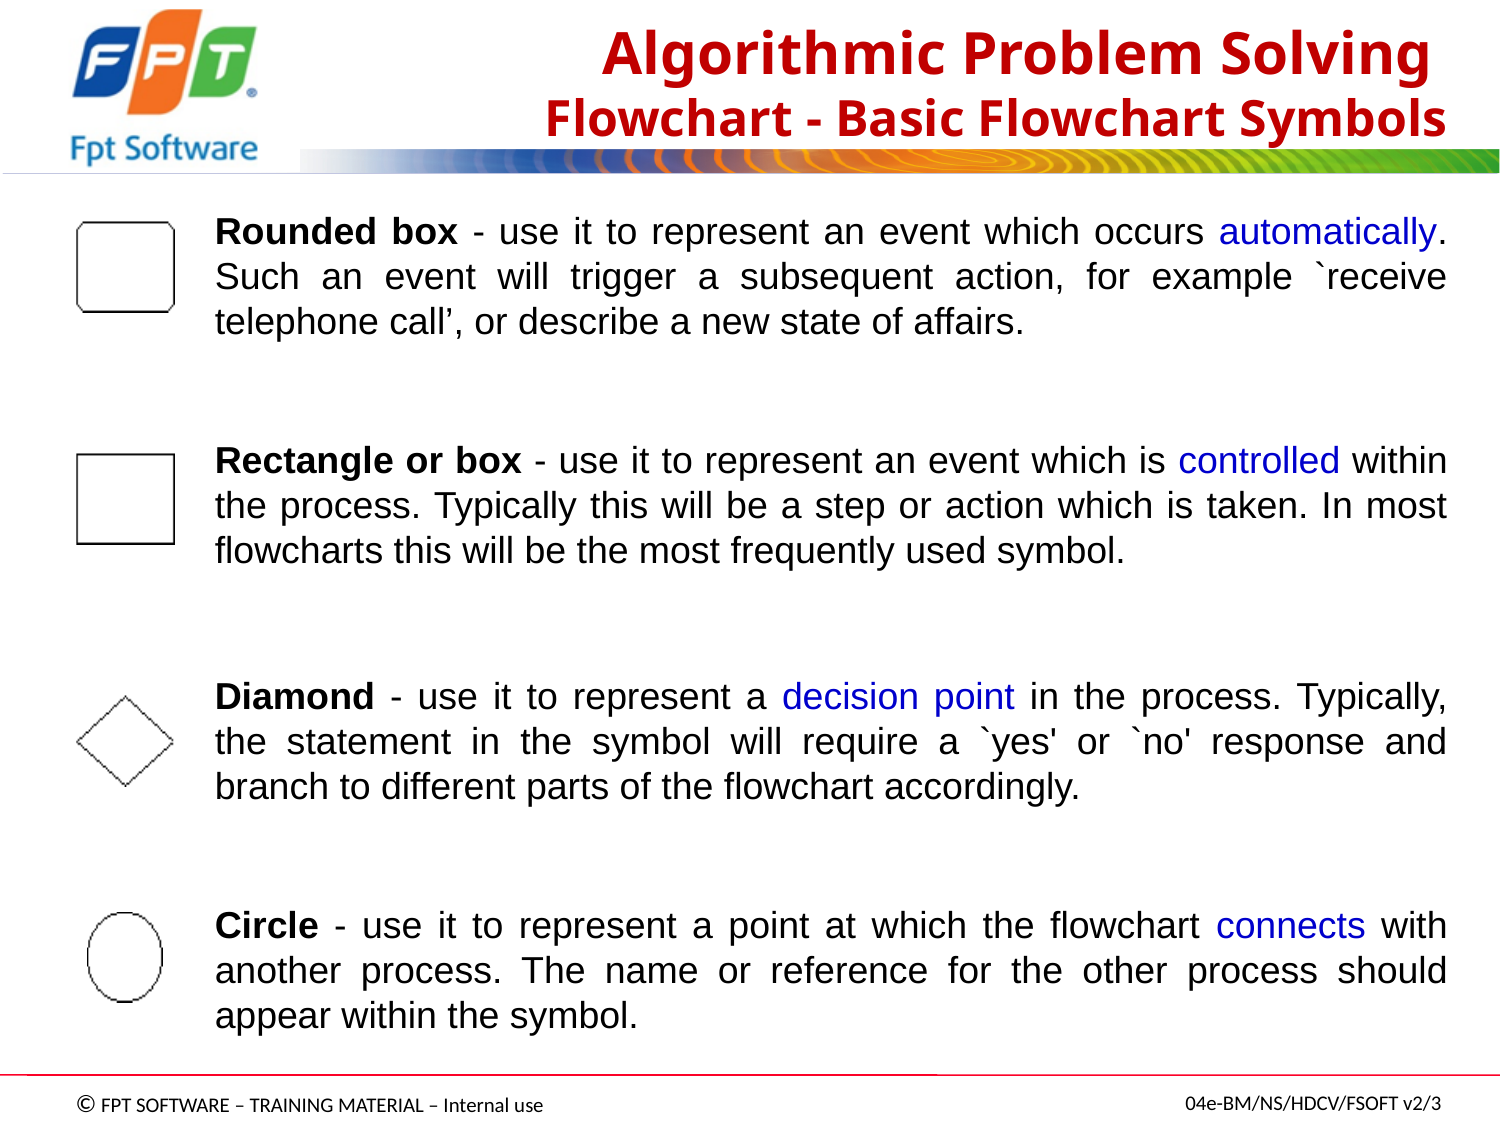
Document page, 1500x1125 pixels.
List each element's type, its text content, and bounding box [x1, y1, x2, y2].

text_box Rounded box - use it to represent an event which occurs automatically. Such an event will trigger a subsequent action, for example `receive telephone call’, or describe a new state of affairs. [199, 199, 1463, 350]
picture [0, 149, 1500, 313]
text_box Rectangle or box - use it to represent an event which is controlled within the process. Typically this will be a step or action which is taken. In most flowcharts this will be the most frequently used symbol. [199, 428, 1463, 579]
picture [74, 694, 176, 787]
picture [74, 452, 176, 545]
picture [87, 912, 163, 1003]
title Algorithmic Problem Solving Flowchart - Basic Flowchart Symbols [24, 0, 1463, 163]
text_box Circle - use it to represent a point at which the flowchart connects with another process. The name or reference for the other process should appear within the symbol. [199, 893, 1463, 1044]
text_box Diamond - use it to represent a decision point in the process. Typically, the statement in the symbol will require a `yes' or `no' response and branch to different parts of the flowchart accordingly. [199, 664, 1463, 815]
